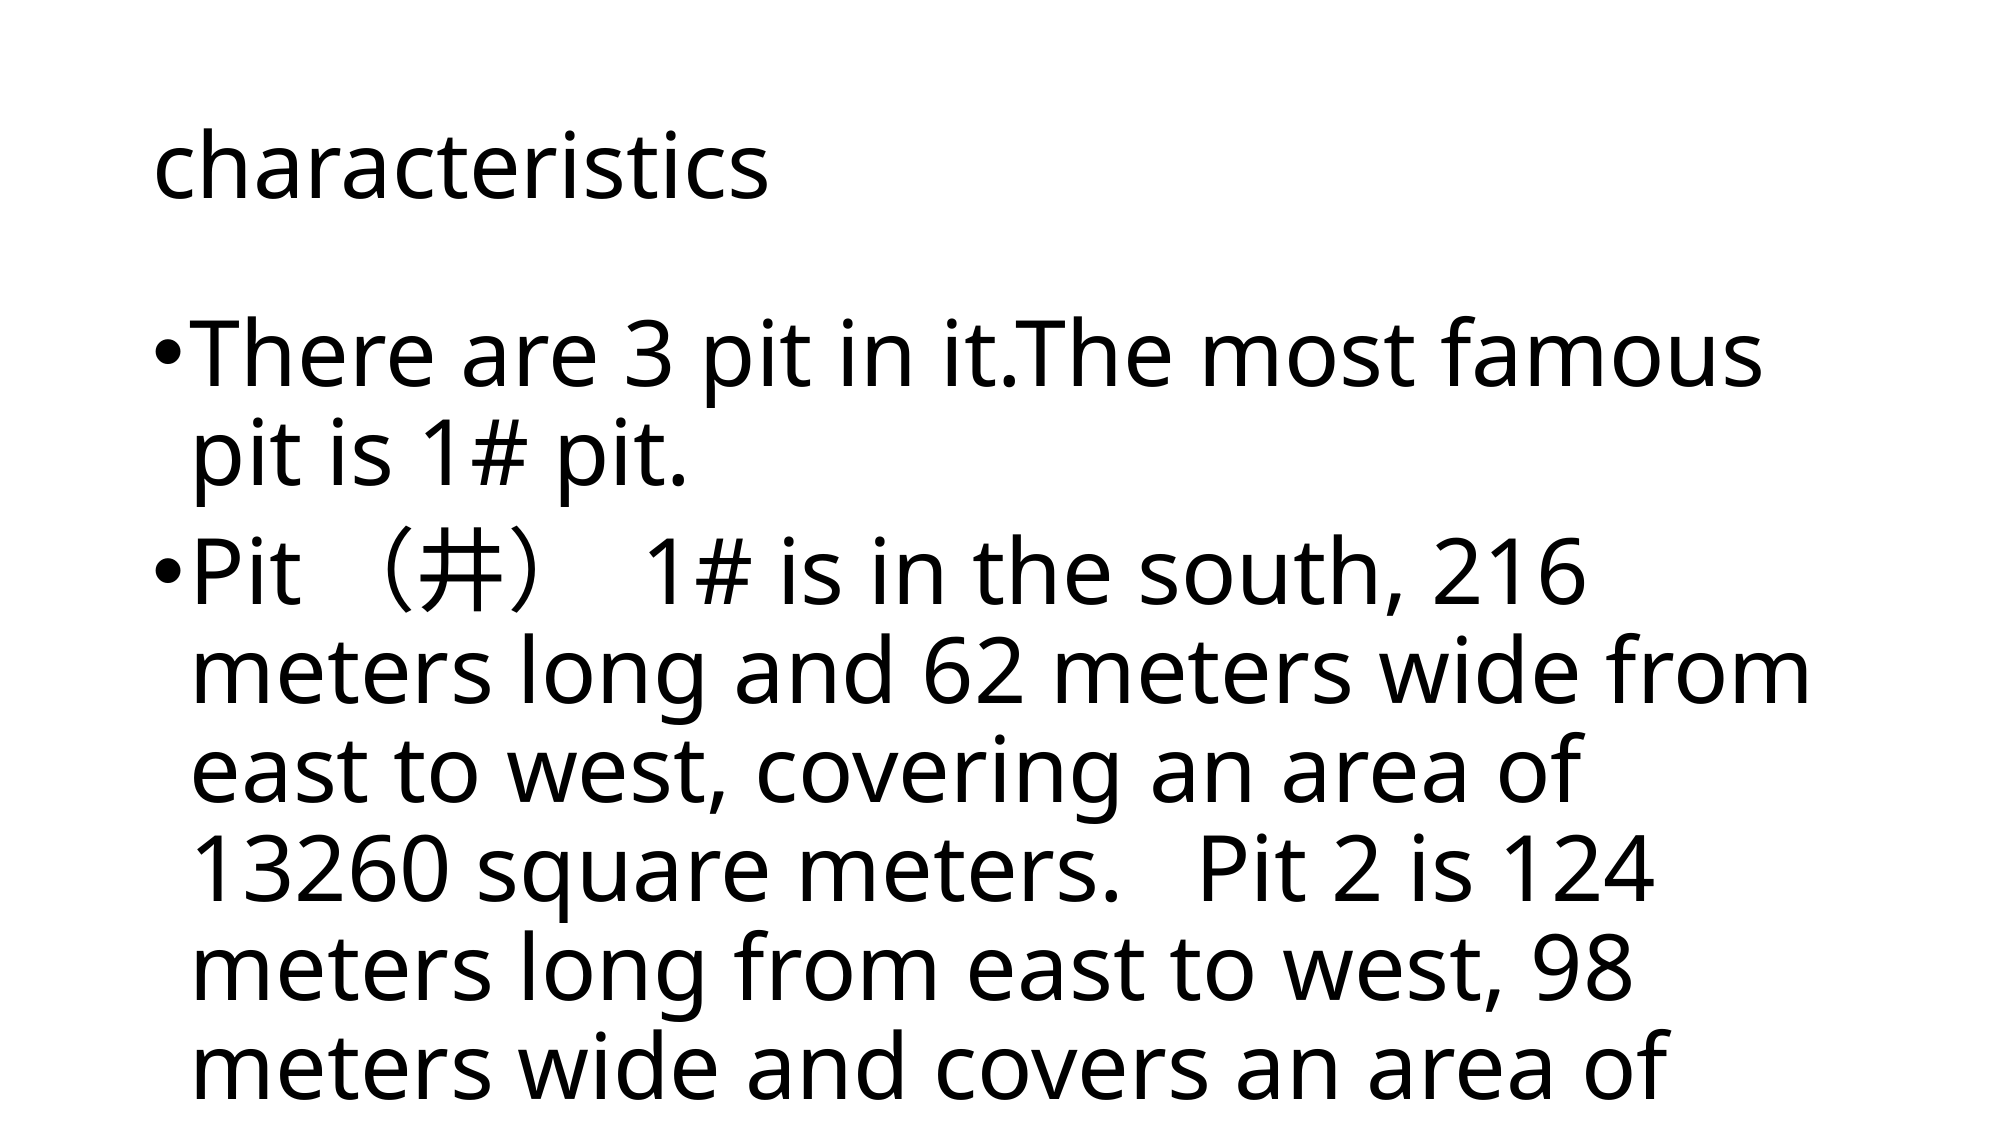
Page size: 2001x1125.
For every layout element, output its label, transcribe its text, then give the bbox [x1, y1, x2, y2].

title characteristics [137, 59, 1863, 278]
list There are 3 pit in it.The most famous pit is 1# pit. Pit（井） 1# is in the south, 216 meters long and 62 meters wide from east to west, covering an area of 13260 square meters. Pit 2 is 124 meters long from east to west, 98 meters wide and covers an area of 6000 square meters.The area of pit 3 is 520 square meters. [137, 299, 1863, 1014]
